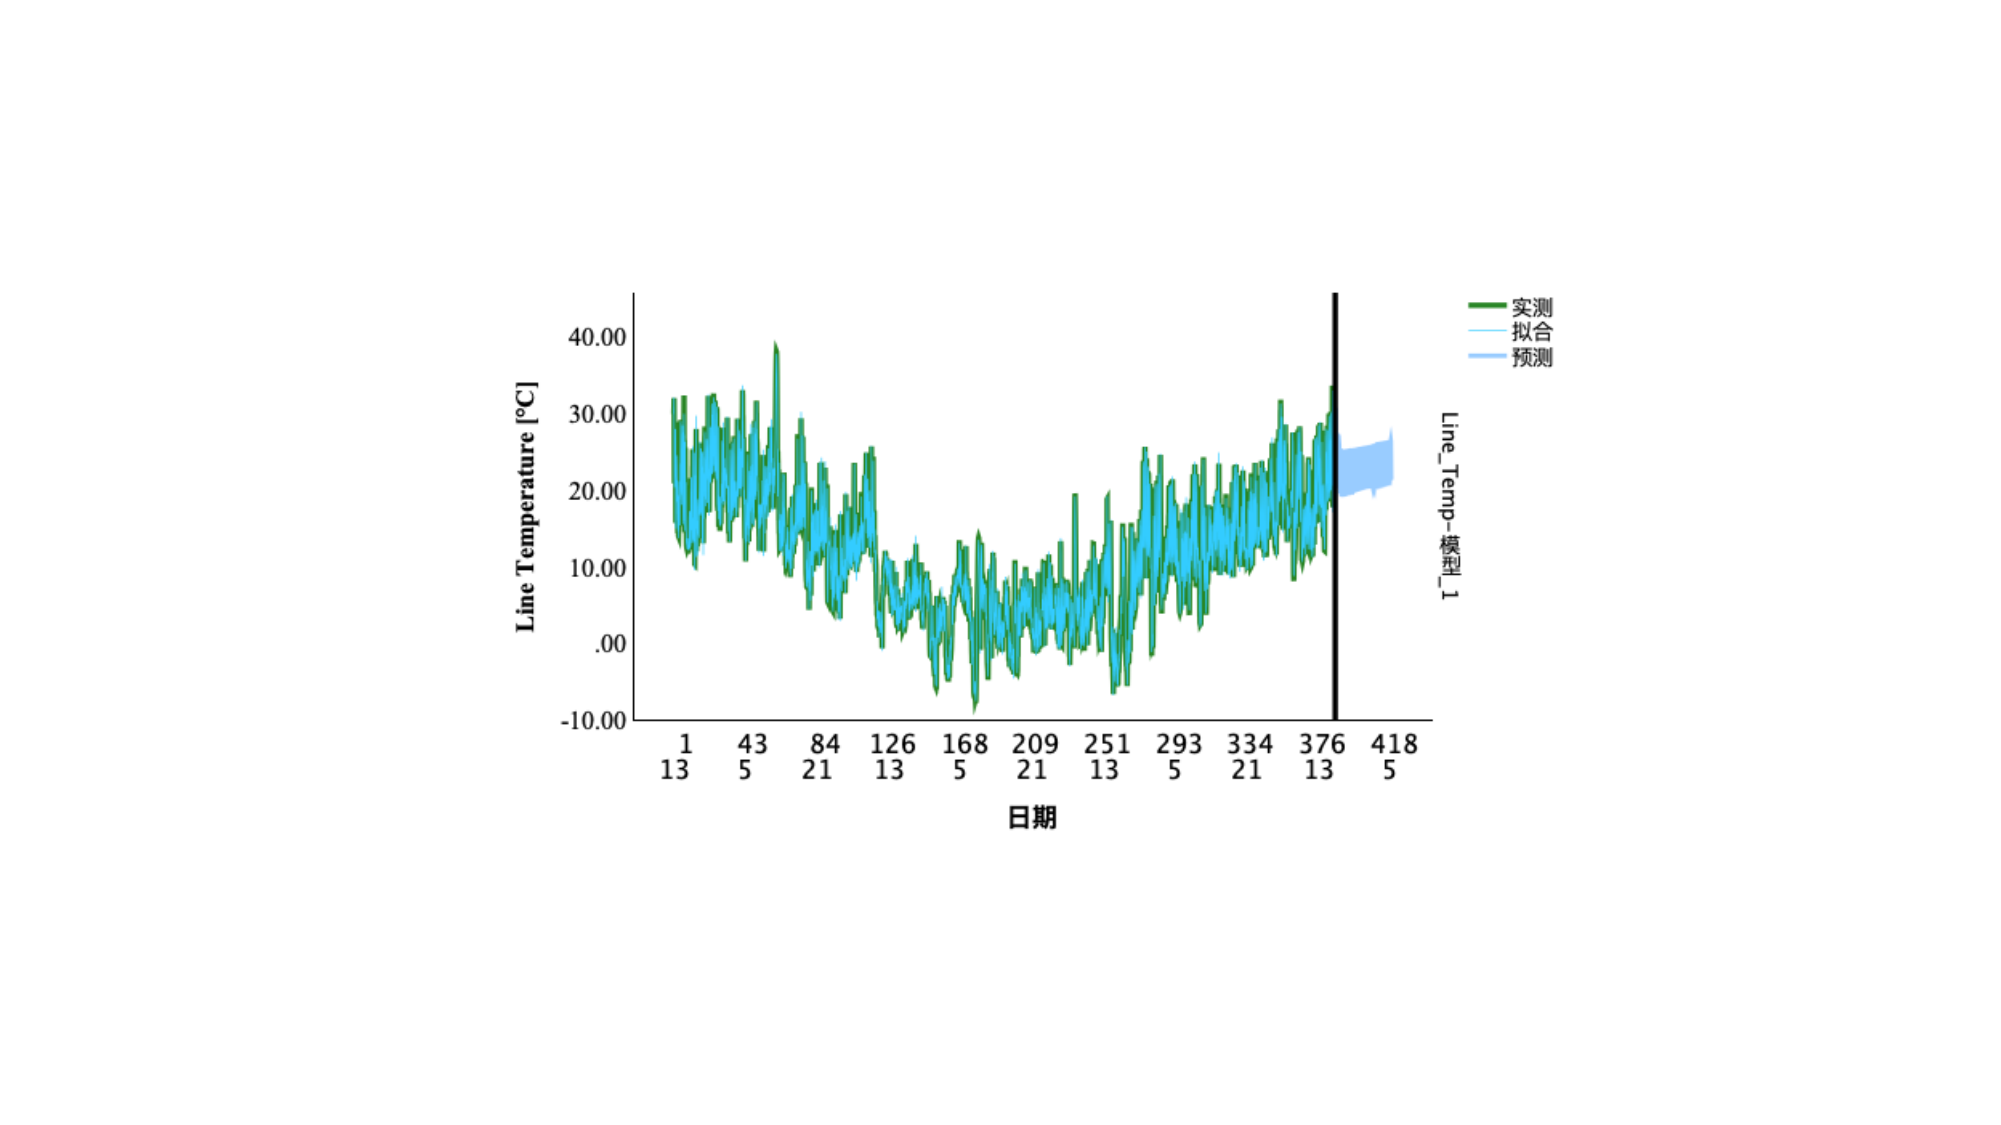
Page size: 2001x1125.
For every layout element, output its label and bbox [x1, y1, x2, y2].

picture [483, 276, 1572, 862]
